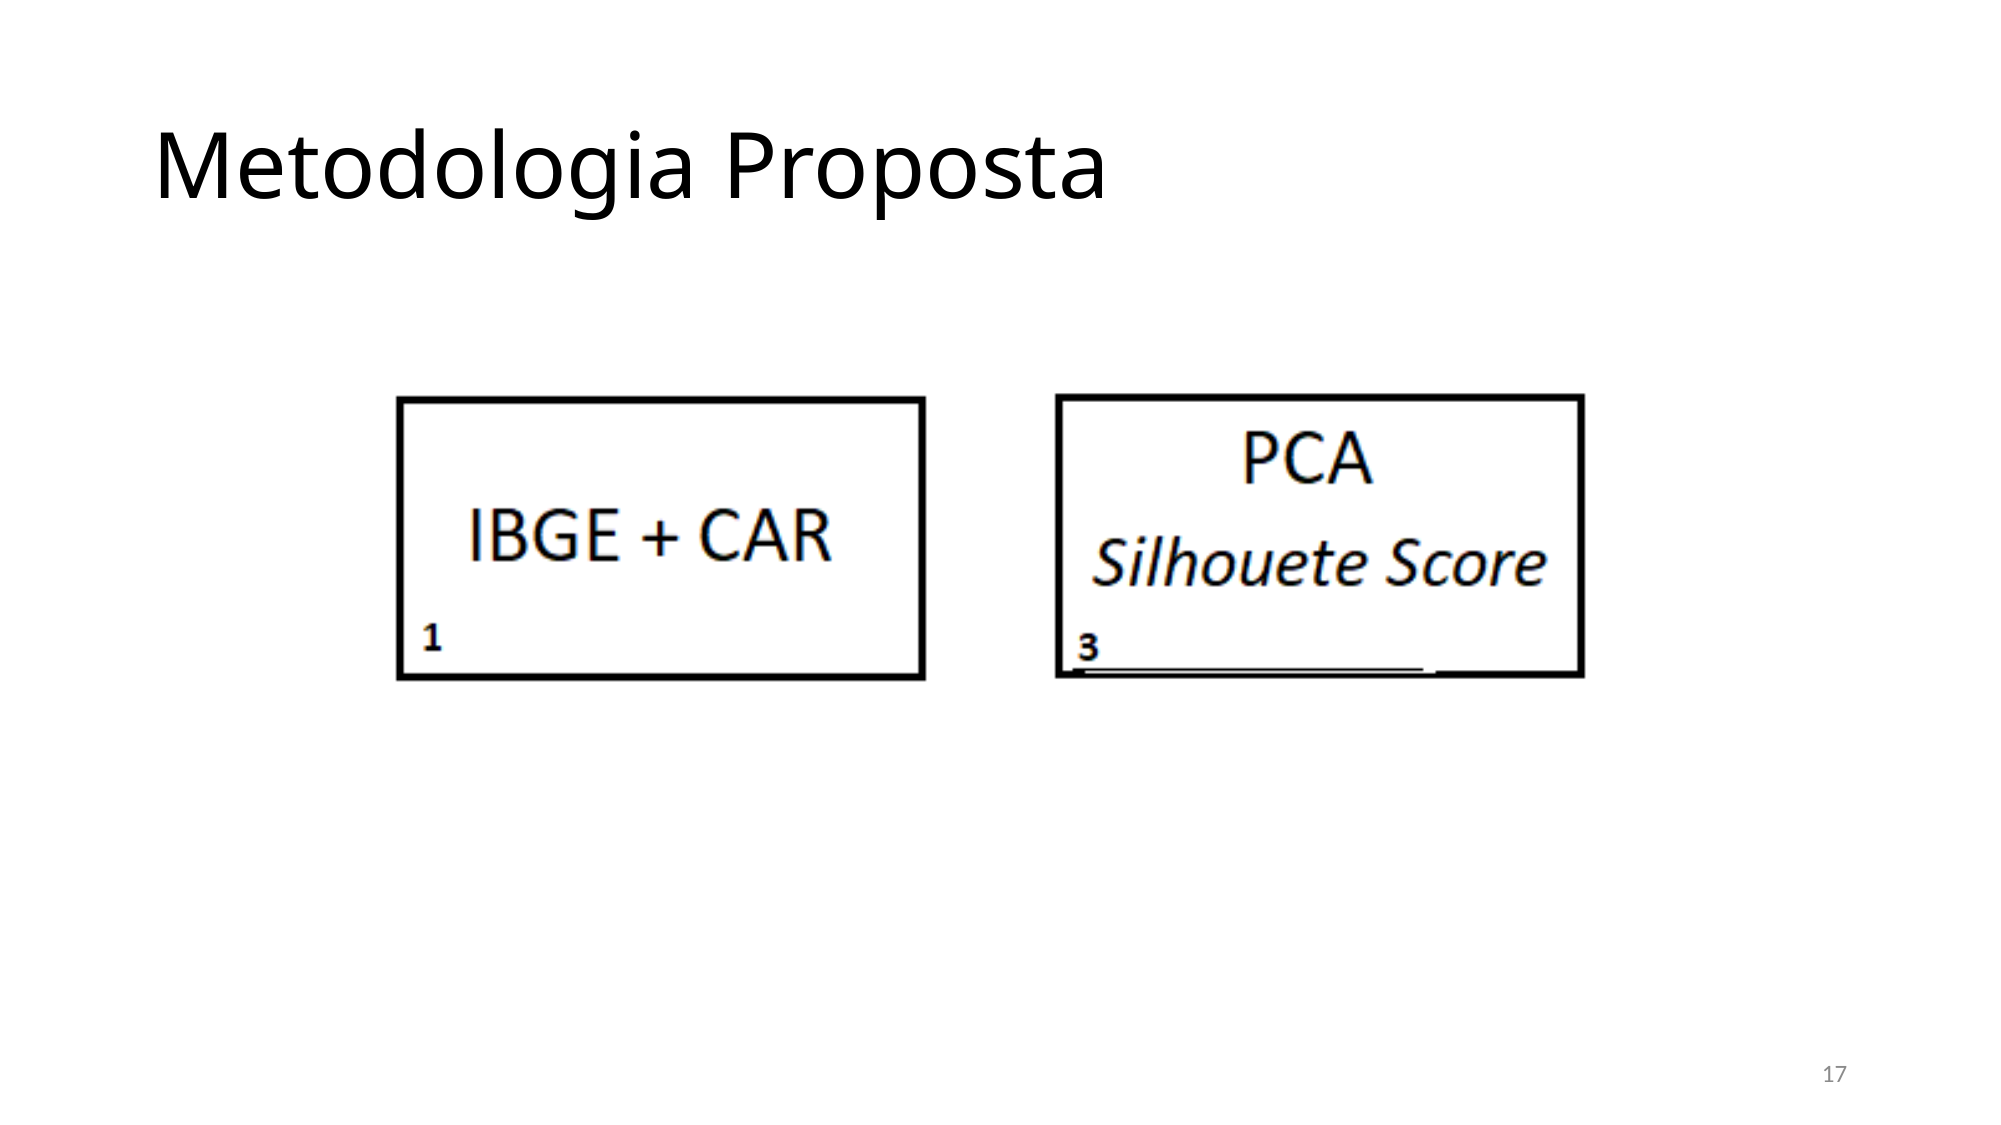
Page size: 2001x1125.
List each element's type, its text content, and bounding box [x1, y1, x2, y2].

title Metodologia Proposta [137, 59, 1863, 278]
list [392, 382, 1608, 709]
slide_number 17 [1412, 1042, 1863, 1103]
